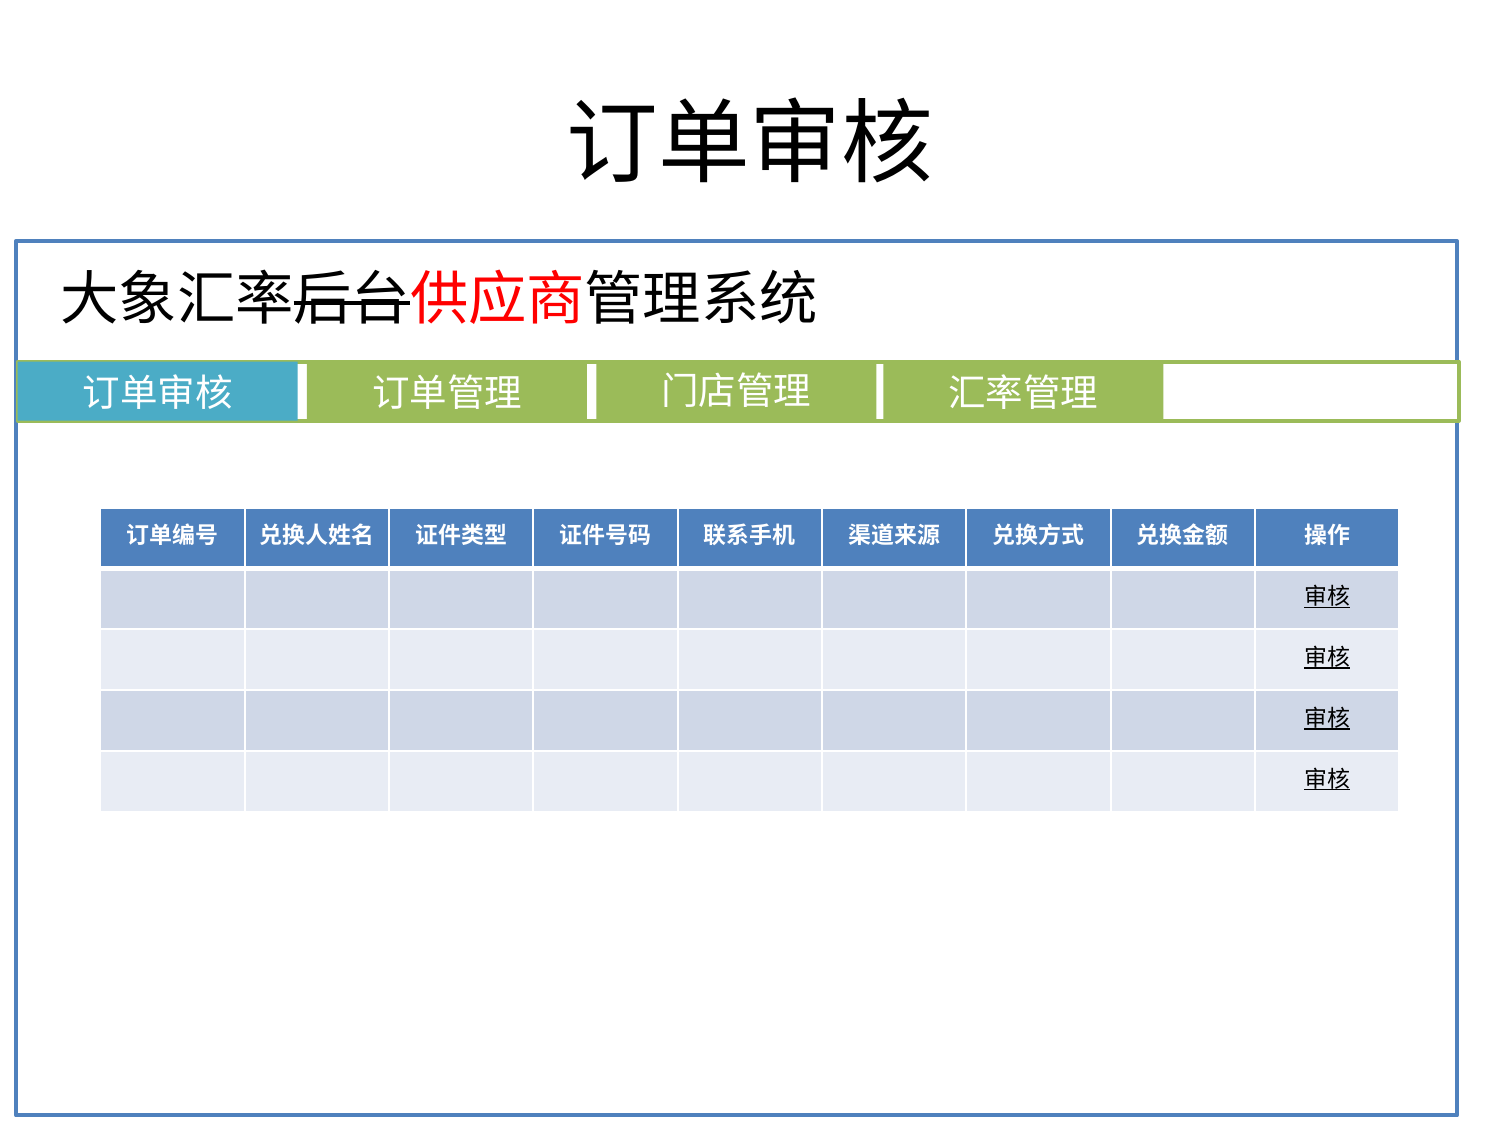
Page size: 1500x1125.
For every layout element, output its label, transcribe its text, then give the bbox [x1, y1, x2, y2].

table_header 兑换人姓名 [246, 509, 388, 566]
table_cell [823, 691, 965, 750]
table_header 证件号码 [534, 509, 677, 566]
table_cell [967, 630, 1110, 689]
text_box [15, 241, 1457, 361]
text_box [883, 357, 1164, 425]
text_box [306, 357, 588, 425]
table_cell [534, 691, 677, 750]
table_header 订单编号 [101, 509, 244, 566]
table_cell [246, 630, 388, 689]
table_cell [823, 752, 965, 811]
table_cell [679, 691, 821, 750]
table_header 兑换方式 [967, 509, 1110, 566]
table_cell [967, 571, 1110, 628]
table_cell [1112, 752, 1254, 811]
table_cell [679, 630, 821, 689]
table_header 操作 [1256, 509, 1398, 566]
table_cell [534, 571, 677, 628]
table_cell [1112, 630, 1254, 689]
text_box 大象汇率后台供应商管理系统 [53, 253, 951, 339]
table_cell [101, 691, 244, 750]
table_cell [390, 571, 532, 628]
table_cell [246, 571, 388, 628]
table_cell 审核 [1256, 630, 1398, 689]
table_cell [1112, 691, 1254, 750]
text_box [1168, 361, 1459, 421]
table_cell [967, 752, 1110, 811]
table_cell [534, 630, 677, 689]
table_cell [679, 752, 821, 811]
table_header 渠道来源 [823, 509, 965, 566]
table_cell [823, 571, 965, 628]
table_cell [1112, 571, 1254, 628]
table_cell 审核 [1256, 691, 1398, 750]
table_cell [246, 691, 388, 750]
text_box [17, 357, 298, 425]
table_cell [101, 752, 244, 811]
table_header 联系手机 [679, 509, 821, 566]
table_header 兑换金额 [1112, 509, 1254, 566]
title 订单审核 [74, 44, 1426, 234]
text_box [15, 421, 1457, 1116]
table_cell [390, 752, 532, 811]
table_cell [390, 630, 532, 689]
table_cell [101, 571, 244, 628]
table_cell 审核 [1256, 752, 1398, 811]
table_header 证件类型 [390, 509, 532, 566]
table_cell [101, 630, 244, 689]
table_cell 审核 [1256, 571, 1398, 628]
table_cell [534, 752, 677, 811]
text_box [596, 355, 877, 424]
table_cell [823, 630, 965, 689]
table_cell [390, 691, 532, 750]
table_cell [679, 571, 821, 628]
table_cell [246, 752, 388, 811]
table_cell [967, 691, 1110, 750]
